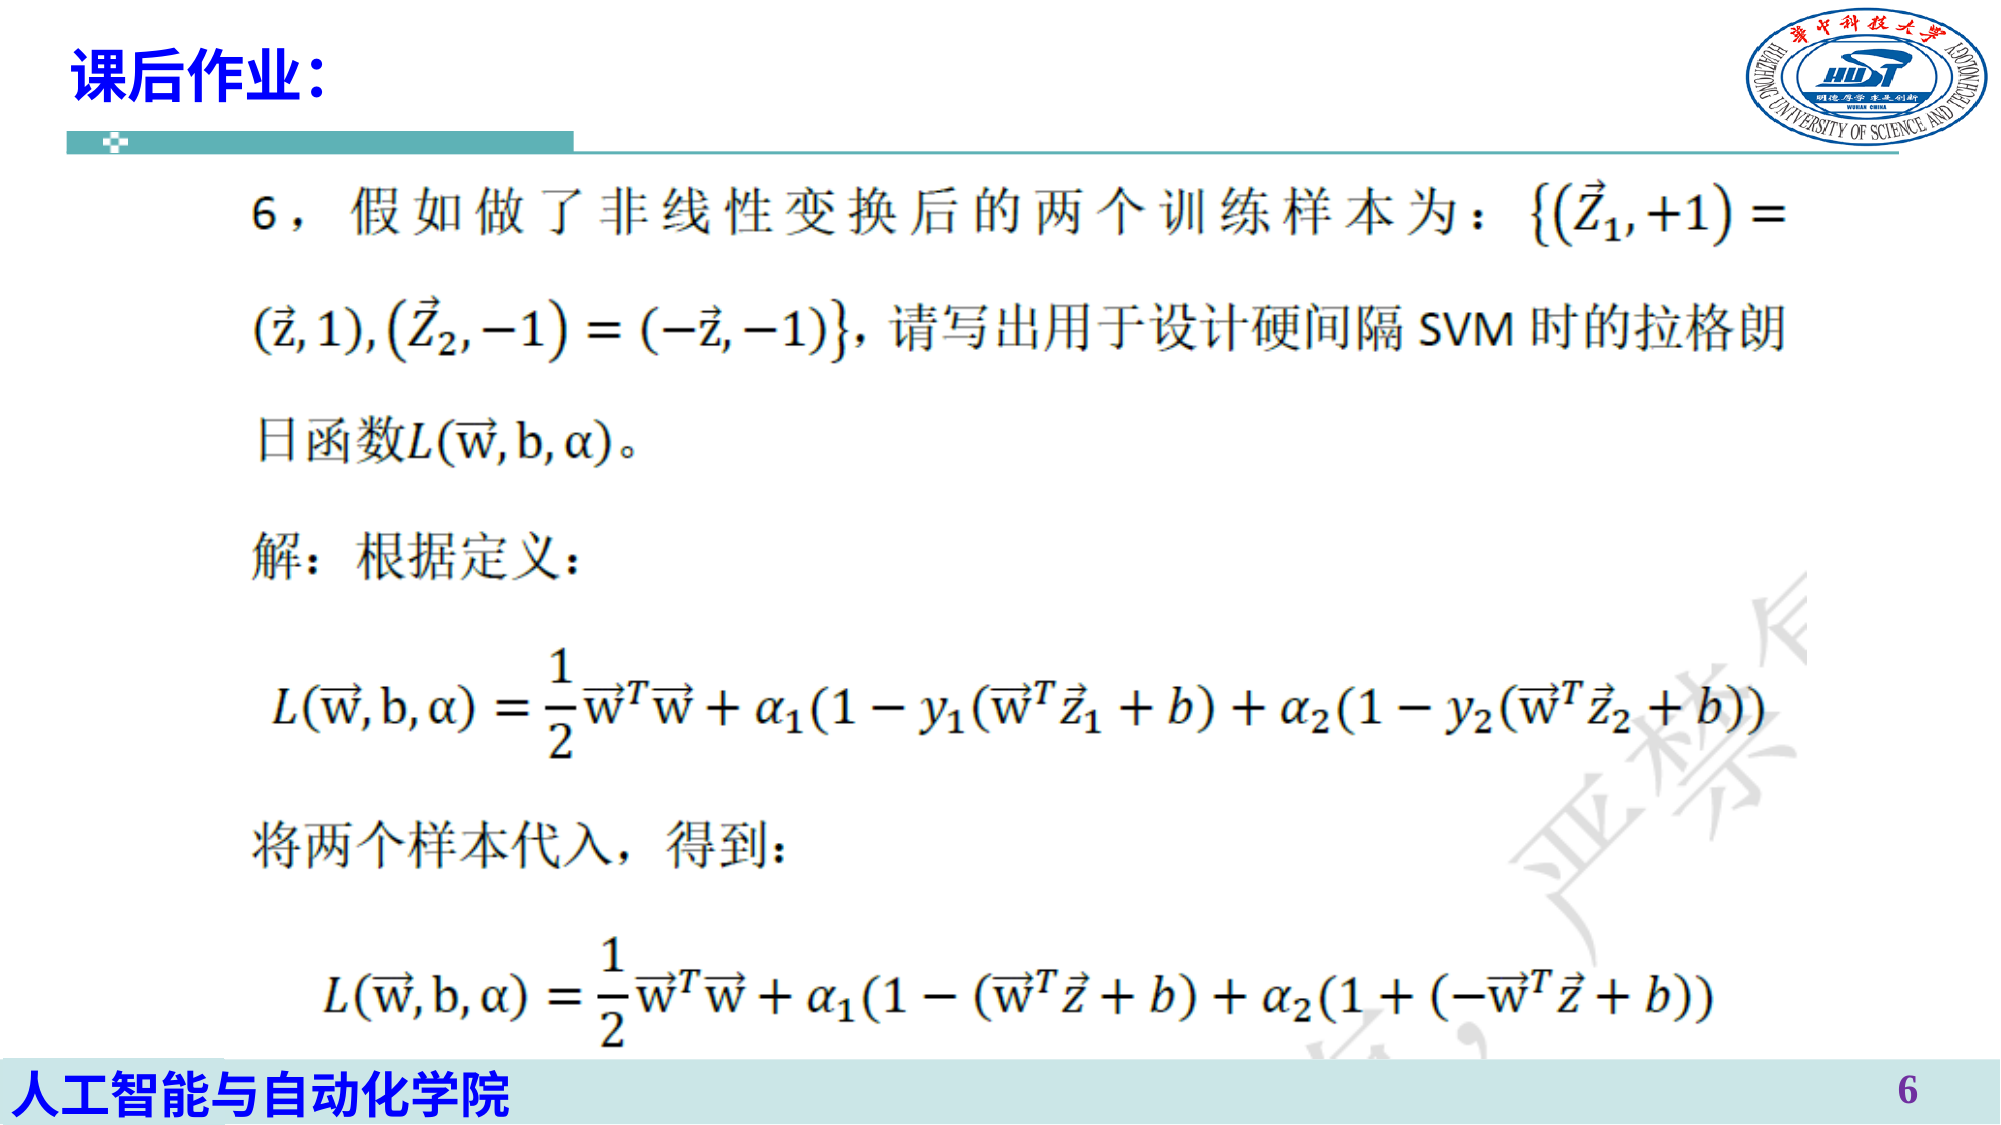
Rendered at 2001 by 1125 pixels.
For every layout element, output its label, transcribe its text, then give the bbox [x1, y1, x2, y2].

text_box 人工智能与自动化学院 [230, 1067, 835, 1125]
text_box 人工智能与自动化学院 [0, 1055, 219, 1059]
text_box 课后作业： [55, 31, 1852, 117]
picture [103, 132, 128, 153]
slide_number 6 [1816, 1054, 2000, 1114]
picture [3, 162, 1807, 1125]
picture [1742, 7, 1993, 148]
